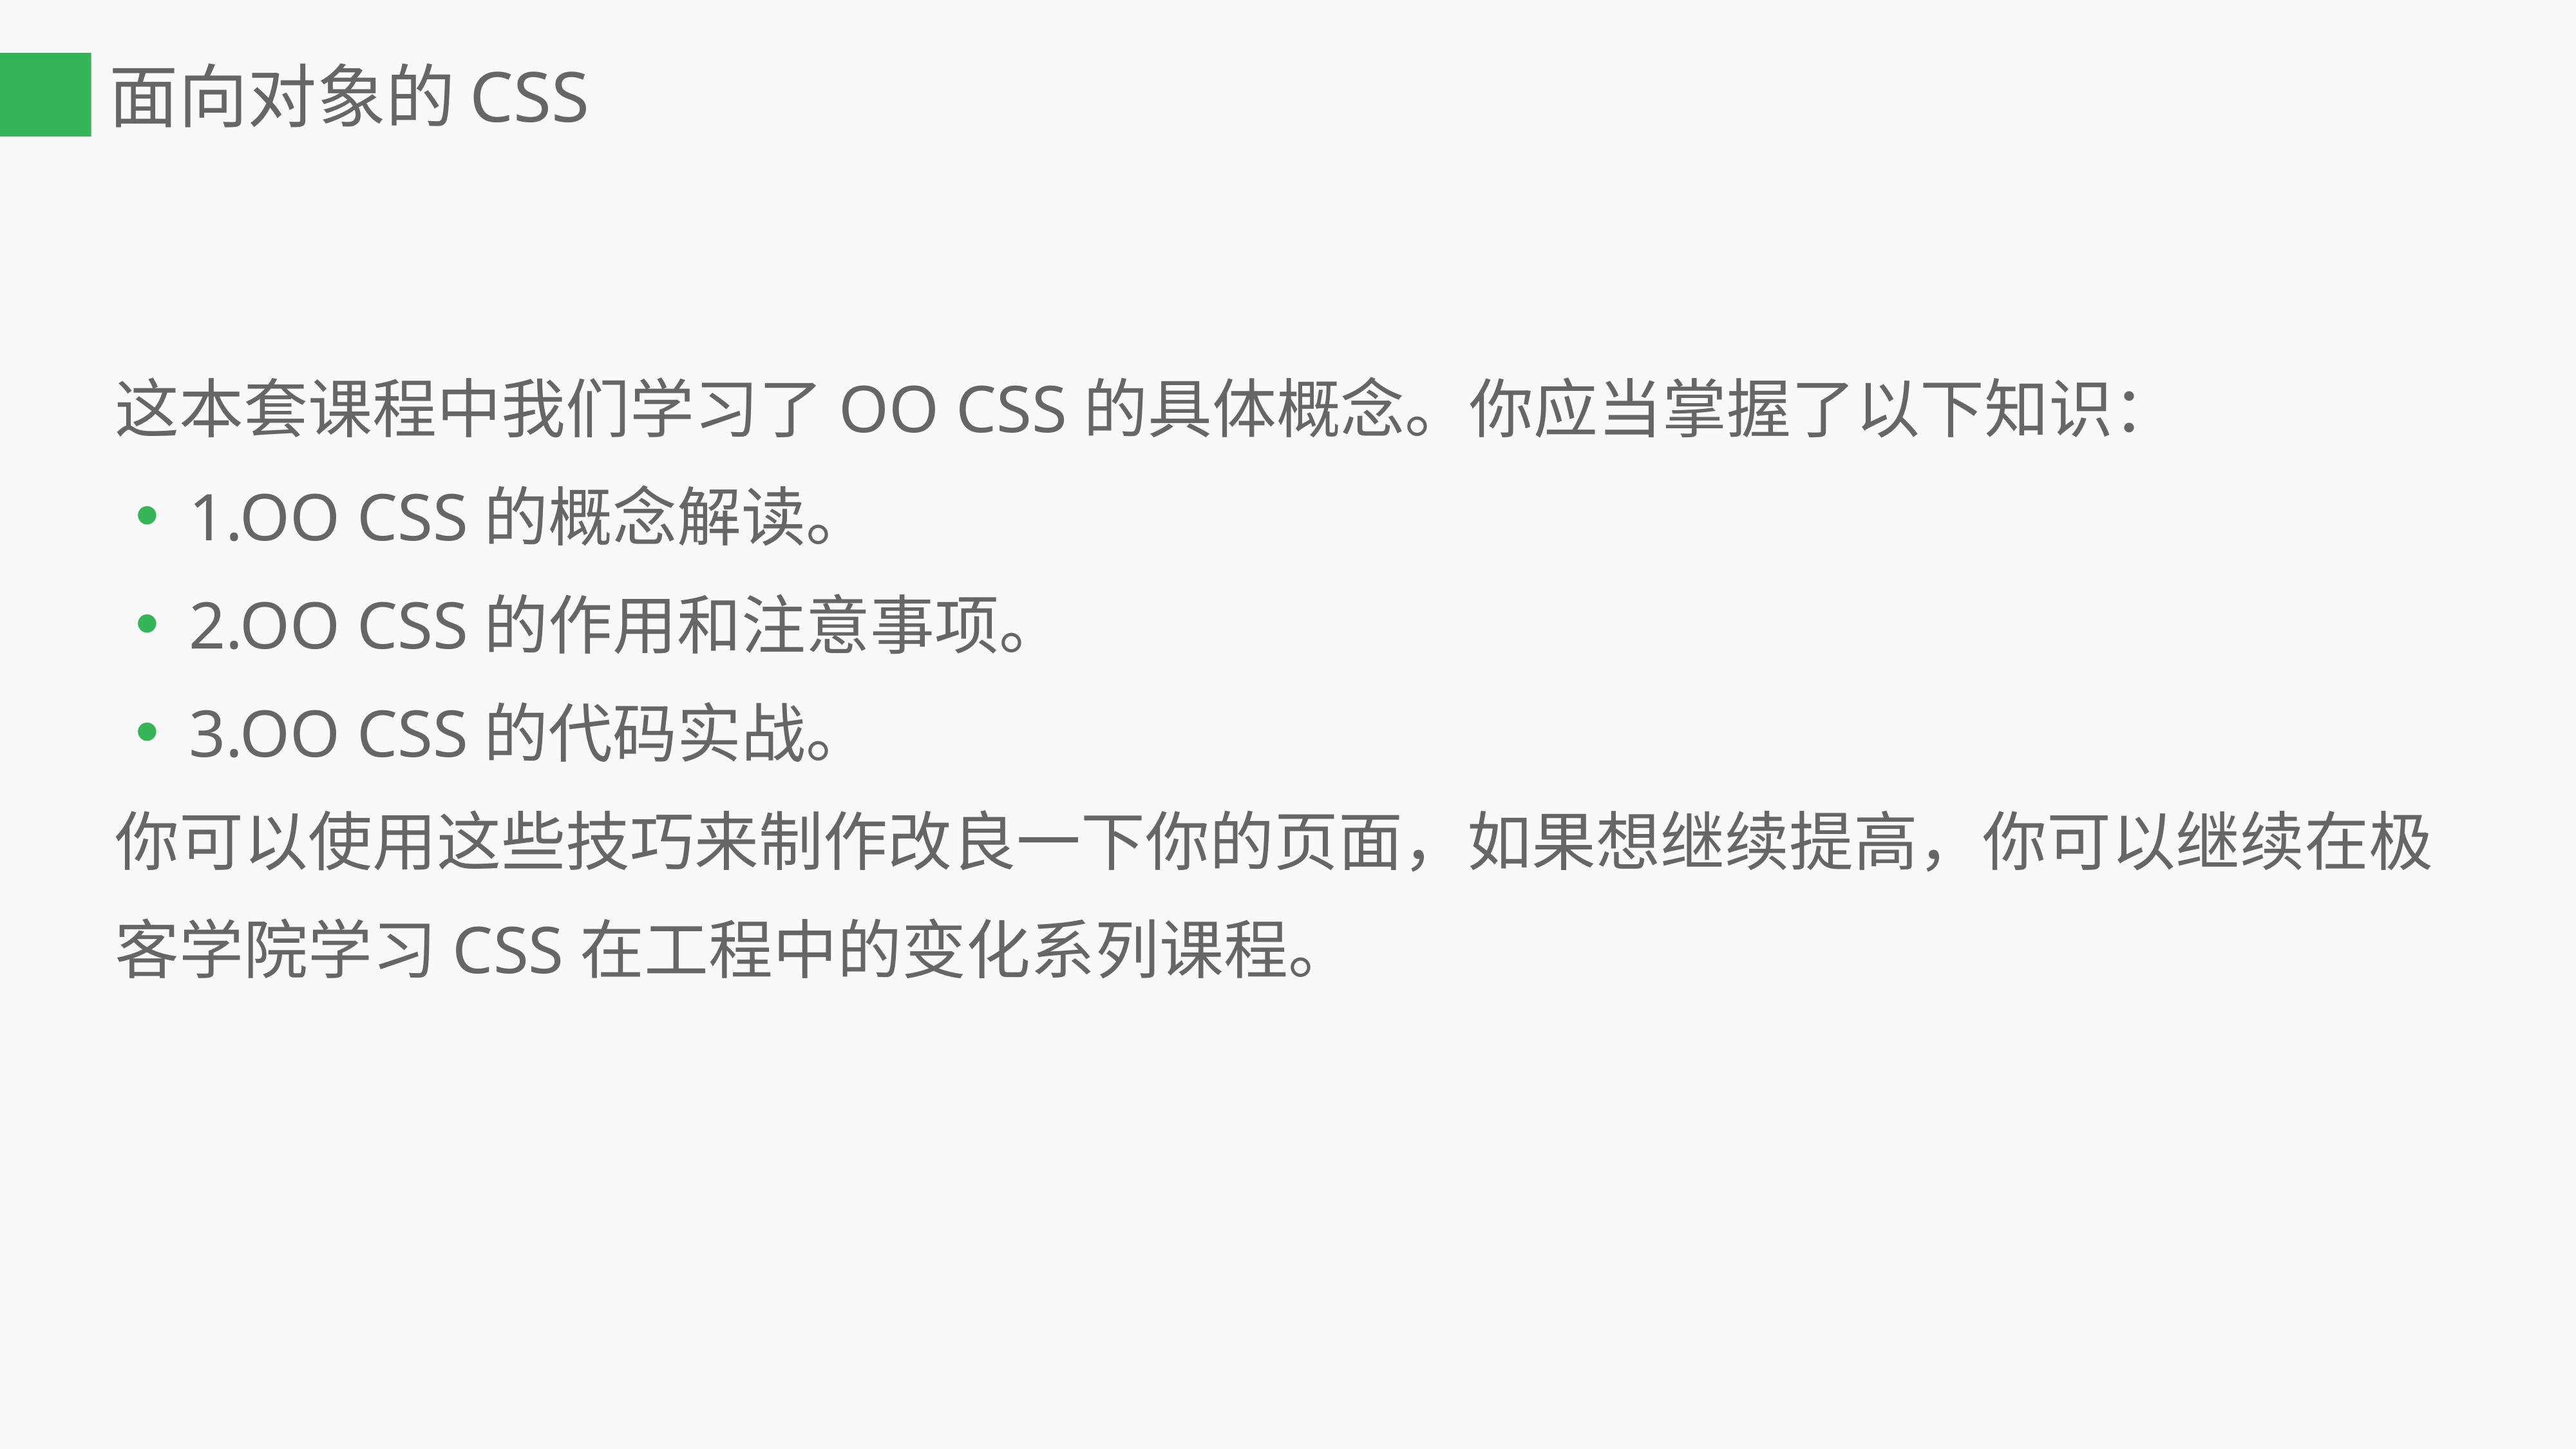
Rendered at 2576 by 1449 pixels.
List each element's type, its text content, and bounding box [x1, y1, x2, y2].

subtitle 这本套课程中我们学习了OO CSS的具体概念。你应当掌握了以下知识： 1.OO CSS的概念解读。 2.OO CSS的作用和注意事项。 3.OO CSS的代码实战。 你可以使用这些技巧来制作改良一下你的页面，如果想继续提高，你可以继续在极客学院学习CSS在工程中的变化系列课程。 [115, 337, 2461, 1424]
title 面向对象的CSS [108, 52, 2540, 137]
picture [0, 53, 91, 137]
